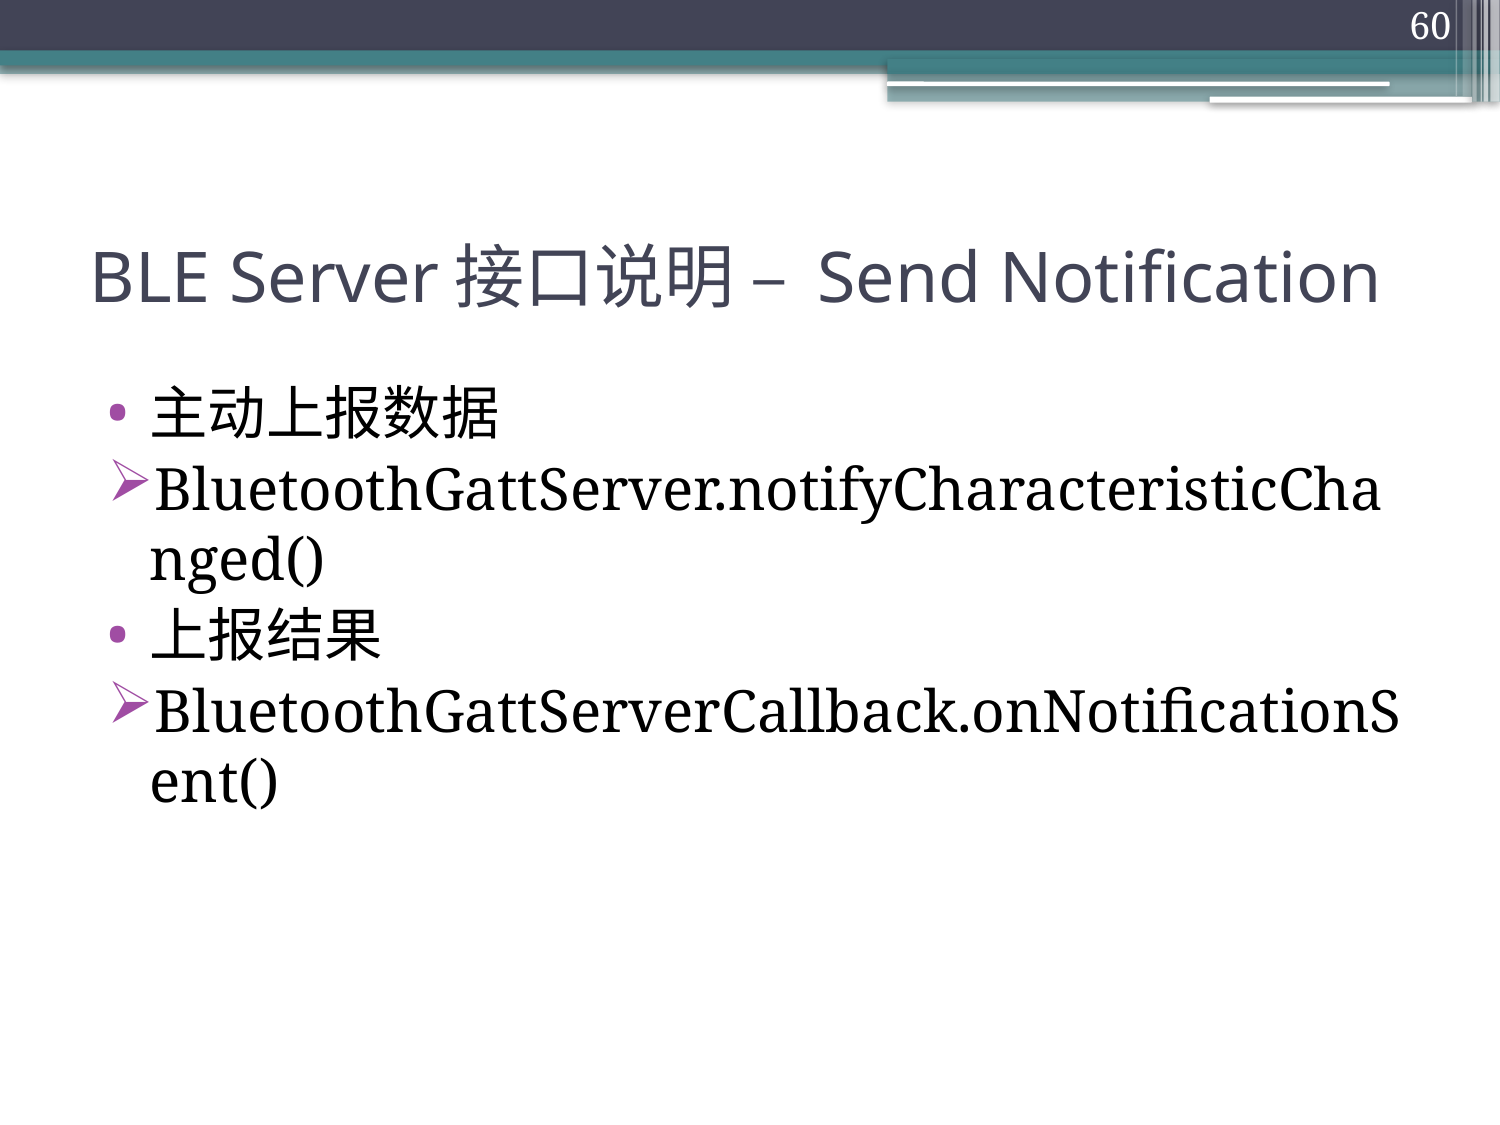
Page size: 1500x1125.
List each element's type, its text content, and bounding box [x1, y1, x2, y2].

slide_number 60 [1341, 0, 1466, 61]
title BLE Server接口说明 – Send Notification [75, 187, 1425, 363]
list 主动上报数据 BluetoothGattServer.notifyCharacteristicChanged() 上报结果 BluetoothGattServerCallback.onNotificationSent() [75, 368, 1425, 1083]
